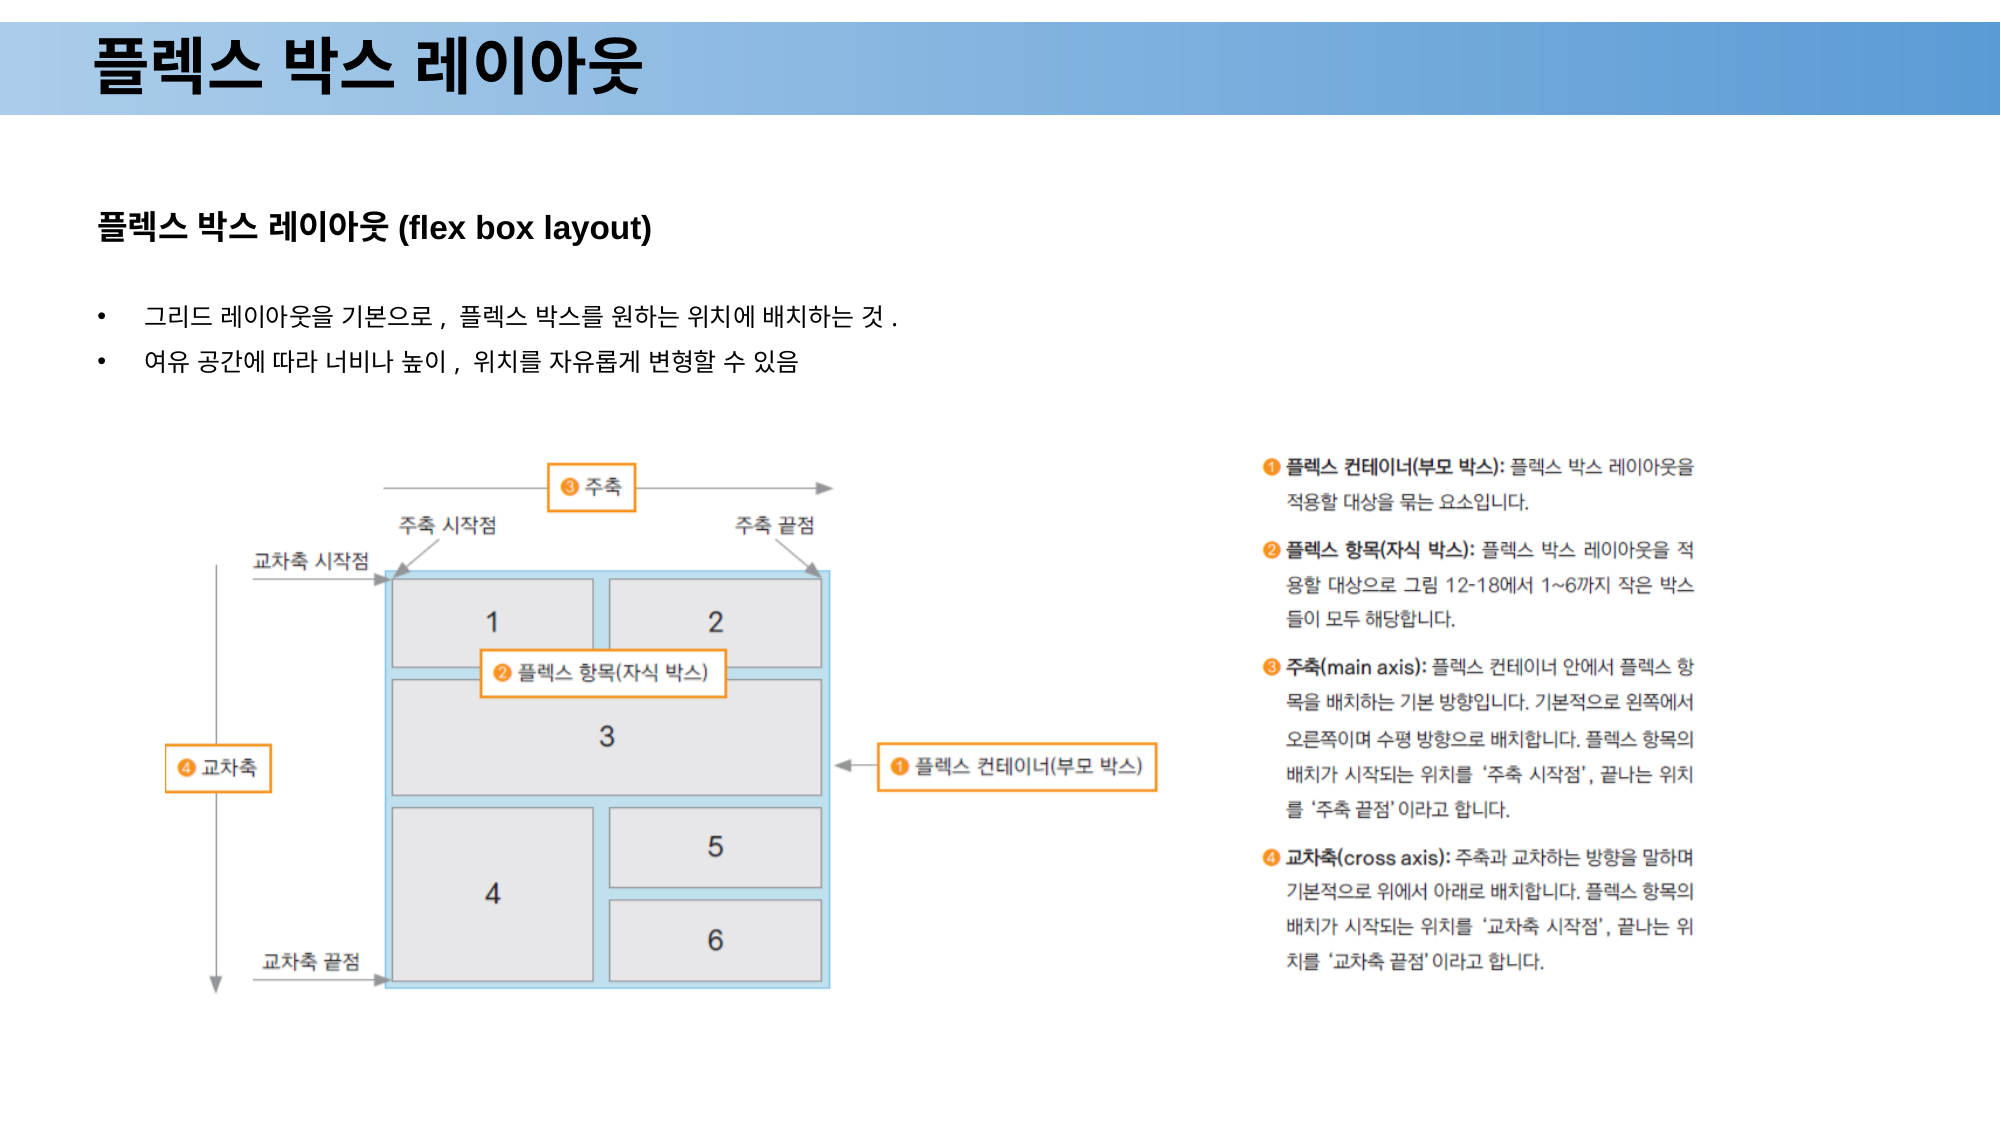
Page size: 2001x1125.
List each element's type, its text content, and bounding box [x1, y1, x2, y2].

picture [165, 434, 1192, 1004]
picture [1253, 438, 1714, 1004]
title 플렉스 박스 레이아웃 [77, 22, 1569, 116]
text_box 플렉스 박스 레이아웃(flex box layout) [82, 179, 911, 254]
text_box 그리드 레이아웃을 기본으로, 플렉스 박스를 원하는 위치에 배치하는 것. 여유 공간에 따라 너비나 높이, 위치를 자유롭게 변형할 수 있음 [82, 279, 1160, 384]
